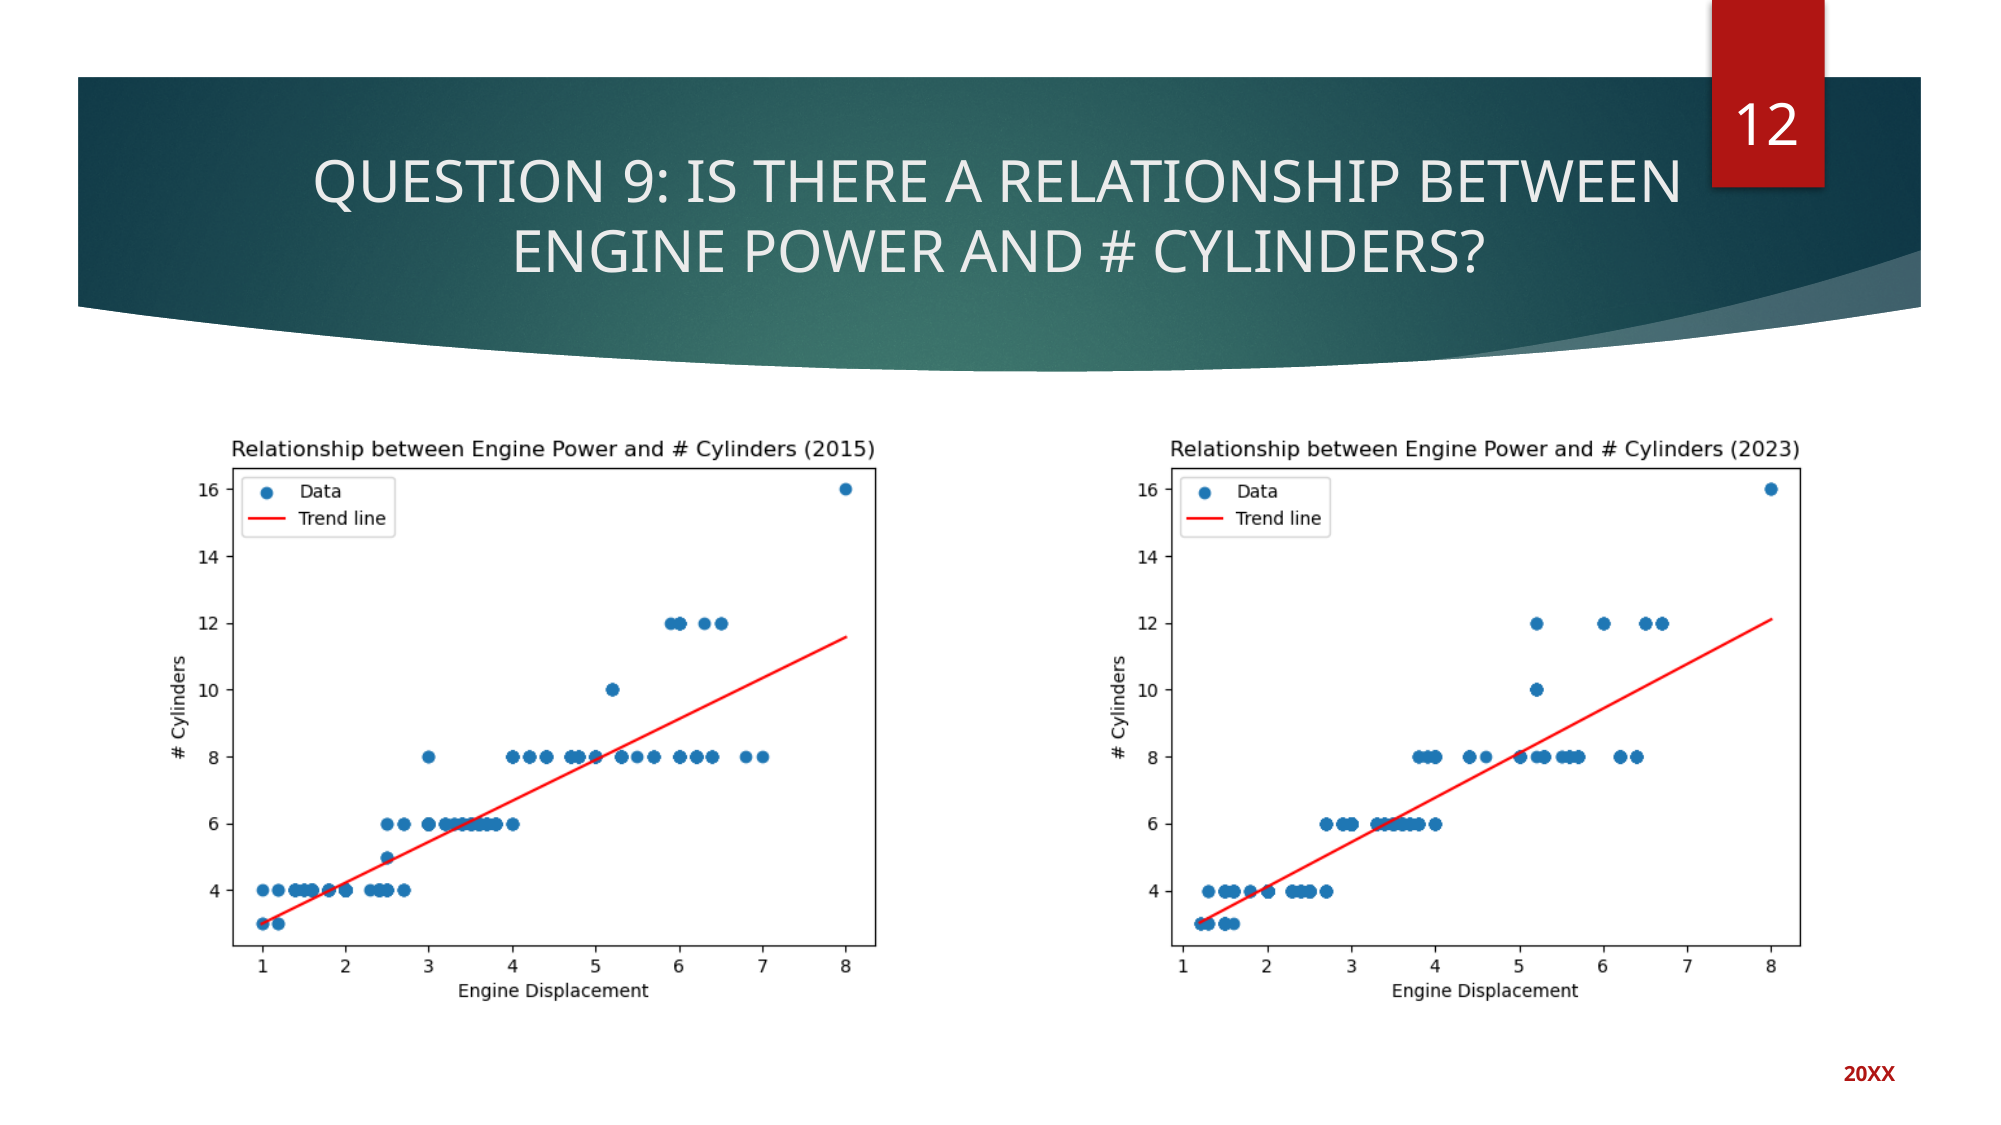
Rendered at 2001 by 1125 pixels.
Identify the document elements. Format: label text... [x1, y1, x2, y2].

title QUESTION 9: IS THERE A RELATIONSHIP BETWEEN ENGINE POWER AND # CYLINDERS? [257, 110, 1741, 317]
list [1070, 392, 1881, 1014]
slide_number 12 [1698, 48, 1836, 175]
slide_number 20XX [1747, 1048, 1910, 1099]
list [129, 392, 959, 1014]
